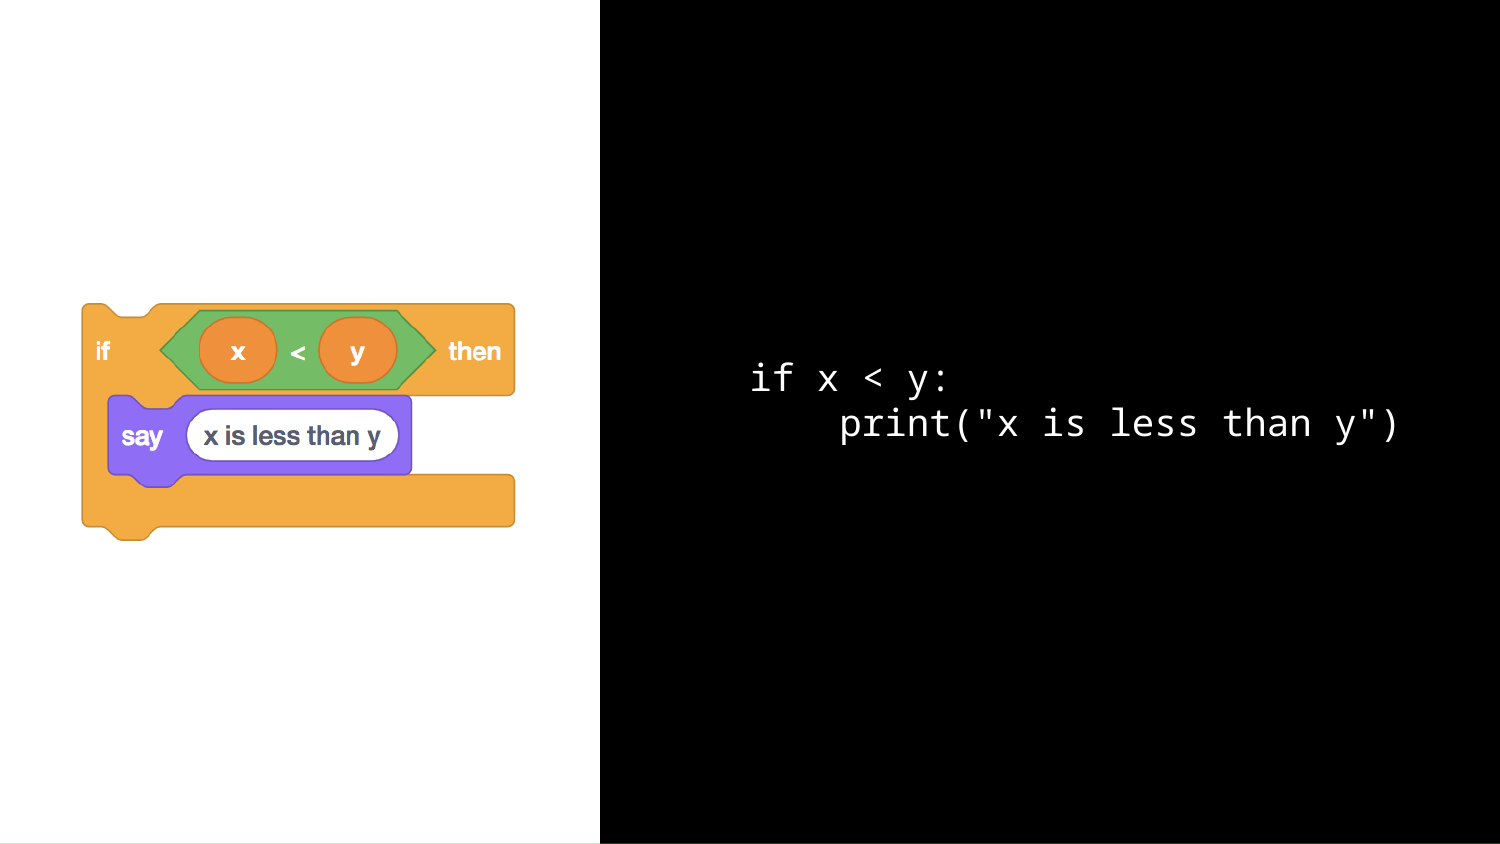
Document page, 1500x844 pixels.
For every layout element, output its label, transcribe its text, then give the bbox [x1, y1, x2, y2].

picture [73, 296, 527, 548]
text_box [600, 0, 1500, 844]
text_box [0, 0, 600, 844]
text_box if x < y: print("x is less than y") [734, 277, 1453, 567]
